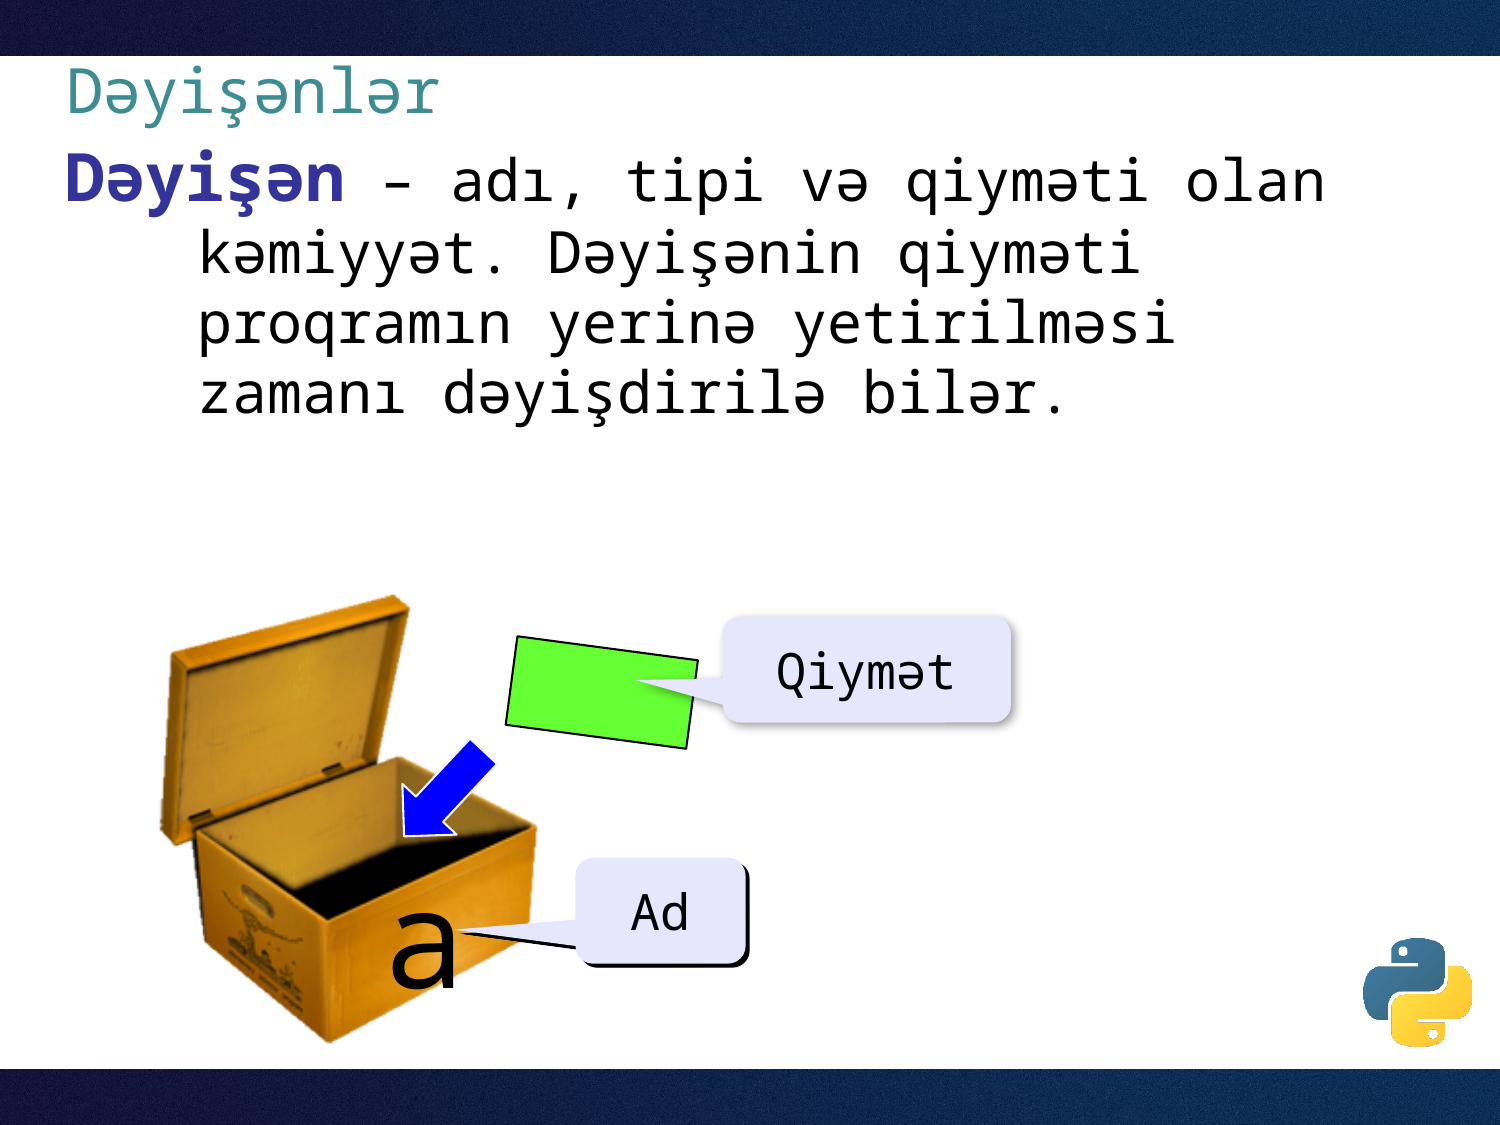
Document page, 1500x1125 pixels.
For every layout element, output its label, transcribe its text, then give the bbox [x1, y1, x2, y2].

picture [0, 1069, 1500, 1125]
picture [1363, 938, 1472, 1047]
picture [0, 0, 1500, 56]
picture [154, 591, 547, 1051]
text_box Ad [551, 857, 746, 964]
text_box Qiymət [635, 616, 1011, 723]
text_box Dəyişən – adı, tipi və qiyməti olan kəmiyyət. Dəyişənin qiyməti proqramın yerinə yetirilməsi zamanı dəyişdirilə bilər. [51, 127, 1410, 433]
text_box [551, 640, 698, 749]
title Dəyişənlər [51, 49, 1425, 127]
